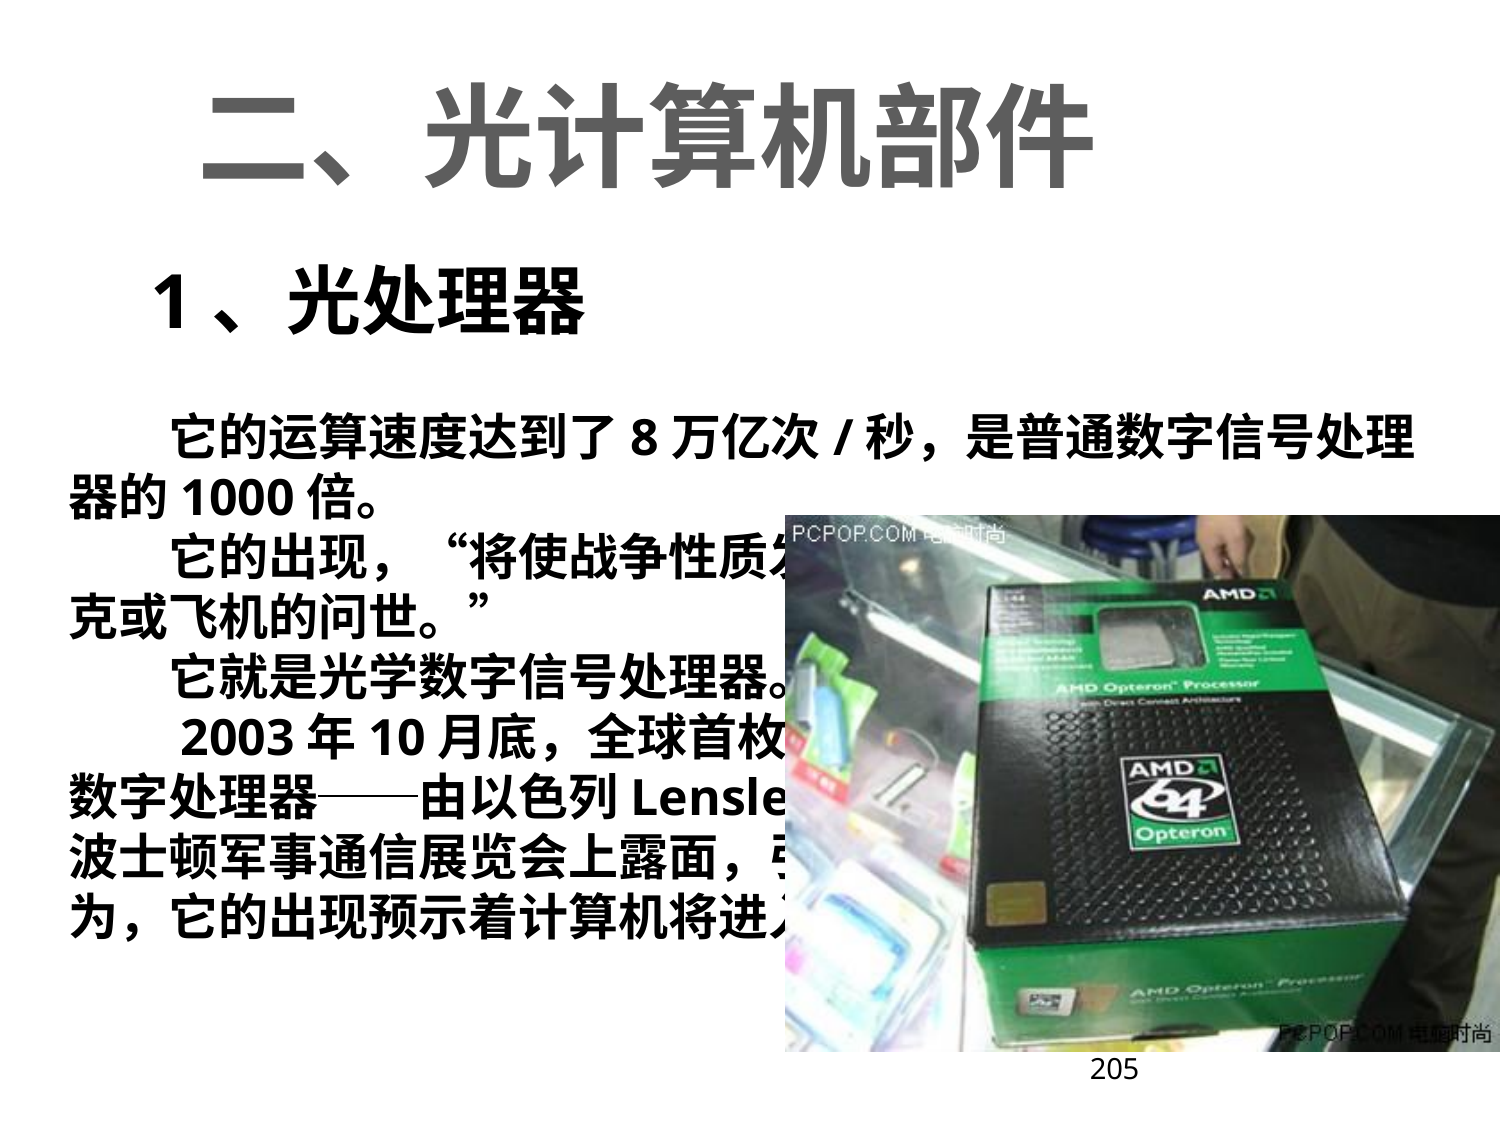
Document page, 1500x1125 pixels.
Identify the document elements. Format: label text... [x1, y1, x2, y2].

text_box 它的运算速度达到了8万亿次/秒，是普通数字信号处理 器的1000倍。 它的出现，“将使战争性质发生变革，其影响类似于坦 克或飞机的问世。” 它就是光学数字信号处理器。 2003年10月底，全球首枚嵌入光核心的商用向量光学 数字处理器──由以色列Lenslet公司研发的Enlight在美国 波士顿军事通信展览会上露面，引起了业界莫大的关注。因 为，它的出现预示着计算机将进入光学时代。 [53, 398, 1441, 954]
text_box 1、光处理器 [135, 246, 602, 351]
picture [784, 515, 1500, 1052]
text_box 二、光计算机部件 [182, 58, 1113, 209]
slide_number 205 [1074, 1061, 1425, 1103]
